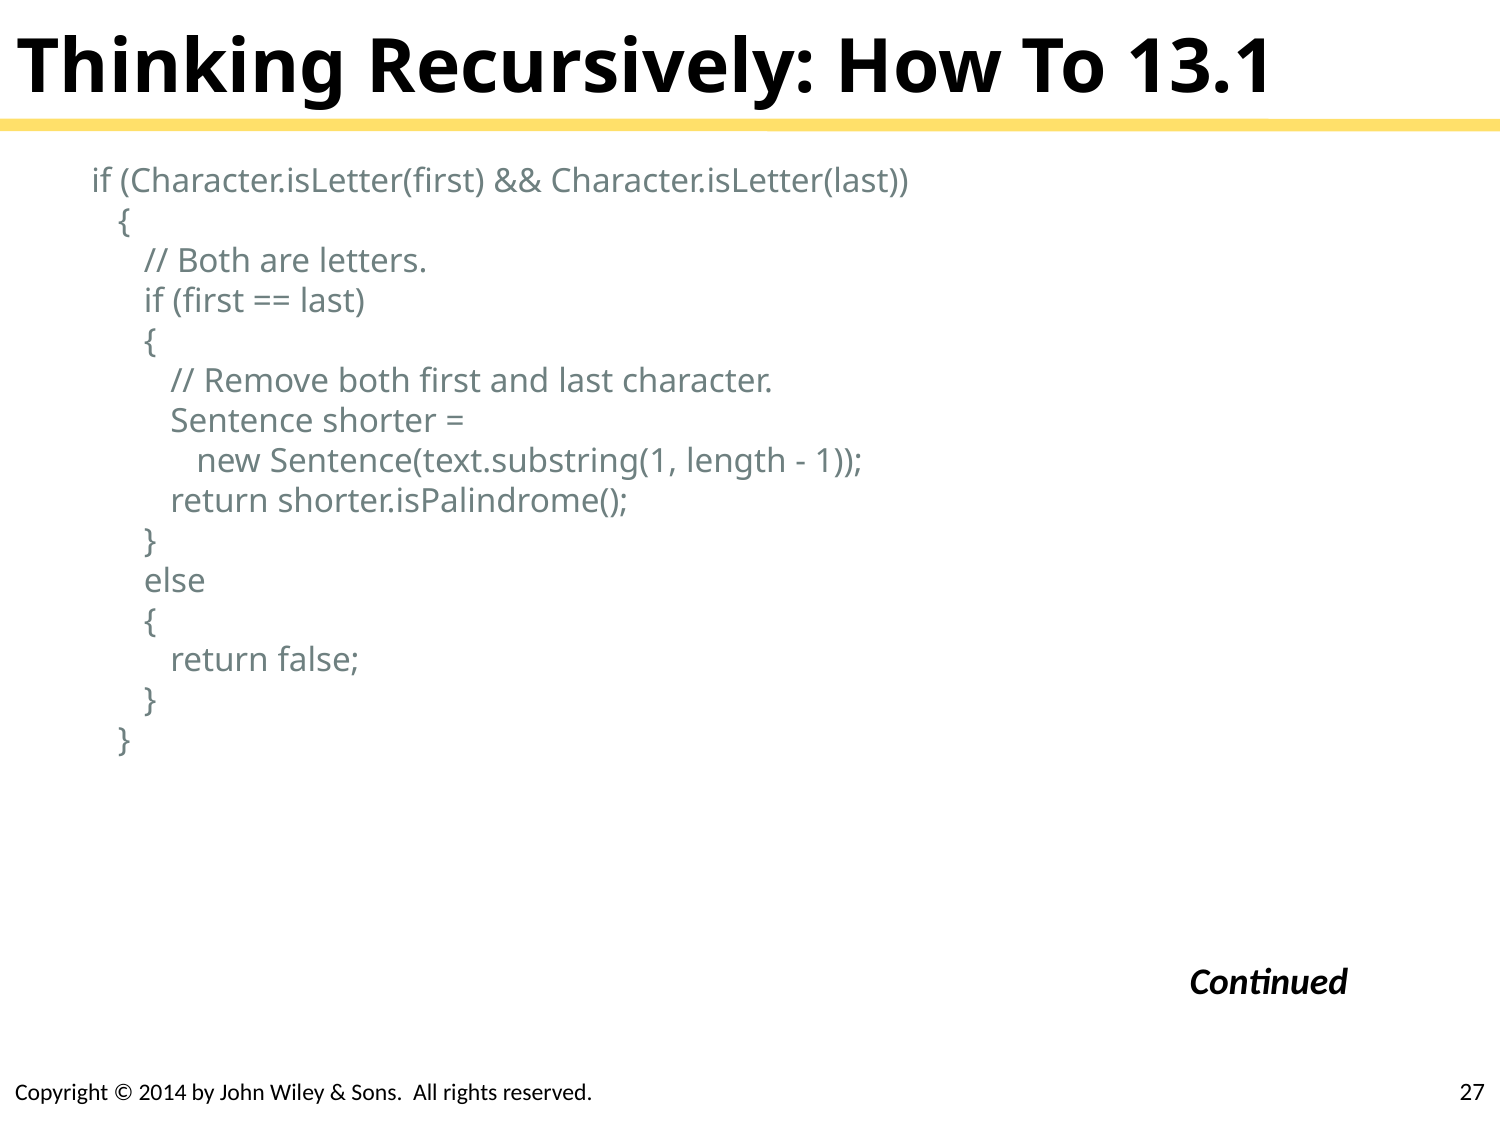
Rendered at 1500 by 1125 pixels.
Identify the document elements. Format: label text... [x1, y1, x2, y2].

list if (Character.isLetter(first) && Character.isLetter(last)) { // Both are letters. if (first == last) { // Remove both first and last character. Sentence shorter = new Sentence(text.substring(1, length - 1)); return shorter.isPalindrome(); } else { return false; } } [1, 152, 1500, 1048]
title Thinking Recursively: How To 13.1 [1, 0, 1500, 125]
text_box Continued [1175, 949, 1425, 1010]
